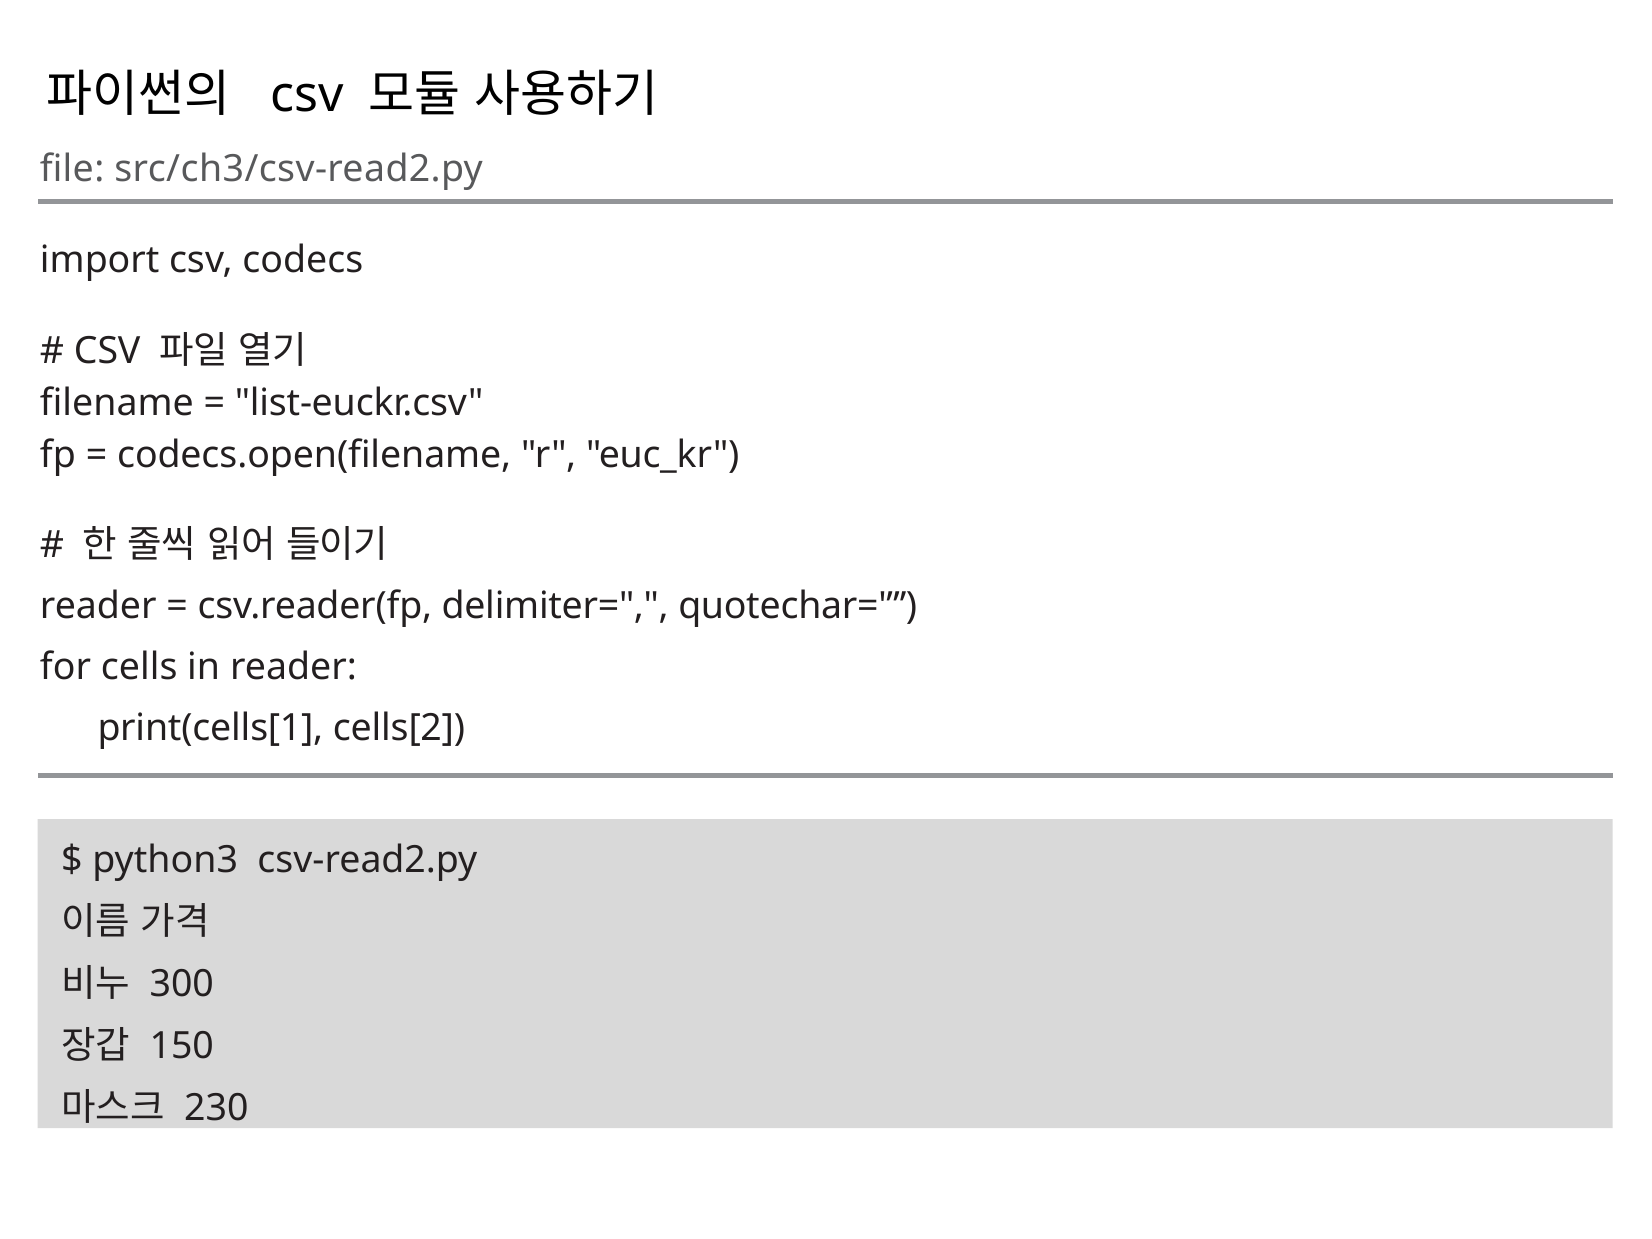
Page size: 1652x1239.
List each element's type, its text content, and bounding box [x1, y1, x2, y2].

text_box file: src/ch3/csv-read2.py import csv, codecs # CSV 파일 열기 filename = "list-euckr.csv" fp = codecs.open(filename, "r", "euc_kr") # 한 줄씩 읽어 들이기 reader = csv.reader(fp, delimiter=",", quotechar='”’) for cells in reader: print(cells[1], cells[2]) [38, 144, 1639, 748]
text_box $ python3 csv-read2.py 이름 가격 비누 300 장갑 150 마스크 230 [37, 819, 1613, 1129]
text_box 파이썬의 csv 모듈 사용하기 [44, 31, 1607, 122]
